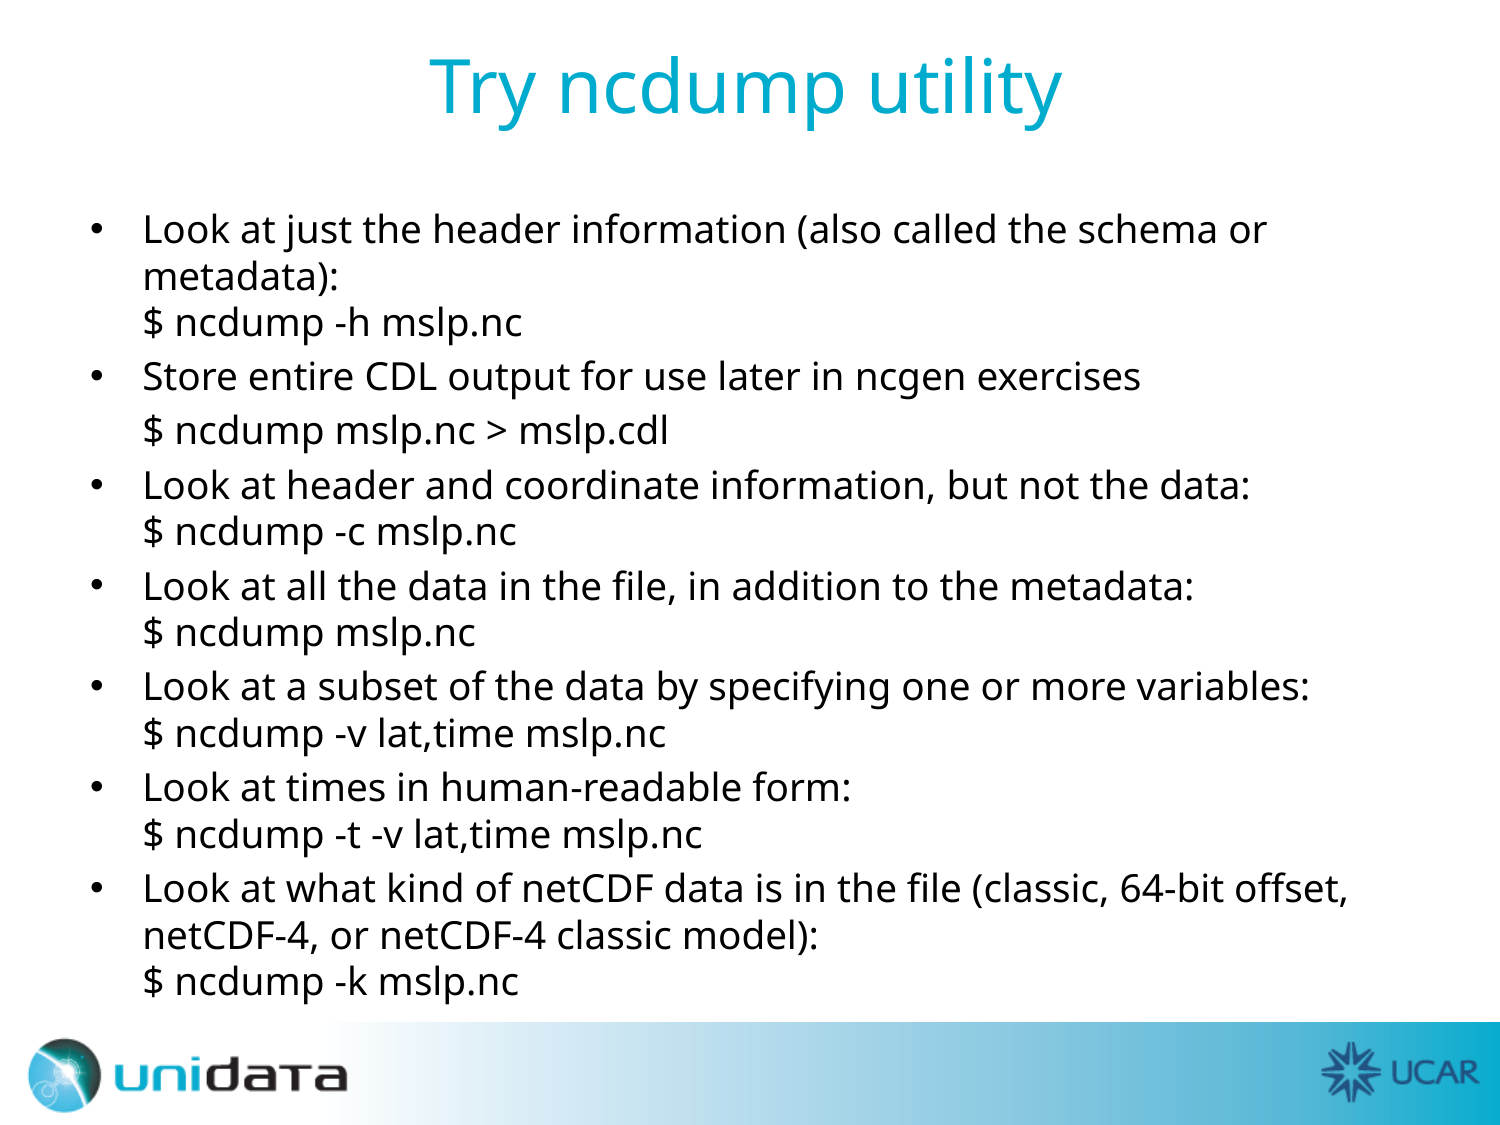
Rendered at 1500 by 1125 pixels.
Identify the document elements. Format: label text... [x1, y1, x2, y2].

picture [4, 1022, 1500, 1125]
list Look at just the header information (also called the schema or metadata): $ ncdump -h mslp.nc Store entire CDL output for use later in ncgen exercises $ ncdump mslp.nc > mslp.cdl Look at header and coordinate information, but not the data: $ ncdump -c mslp.nc Look at all the data in the file, in addition to the metadata: $ ncdump mslp.nc Look at a subset of the data by specifying one or more variables: $ ncdump -v lat,time mslp.nc Look at times in human-readable form: $ ncdump -t -v lat,time mslp.nc Look at what kind of netCDF data is in the file (classic, 64-bit offset, netCDF-4, or netCDF-4 classic model): $ ncdump -k mslp.nc [75, 197, 1425, 1017]
title Try ncdump utility [75, 14, 1425, 153]
